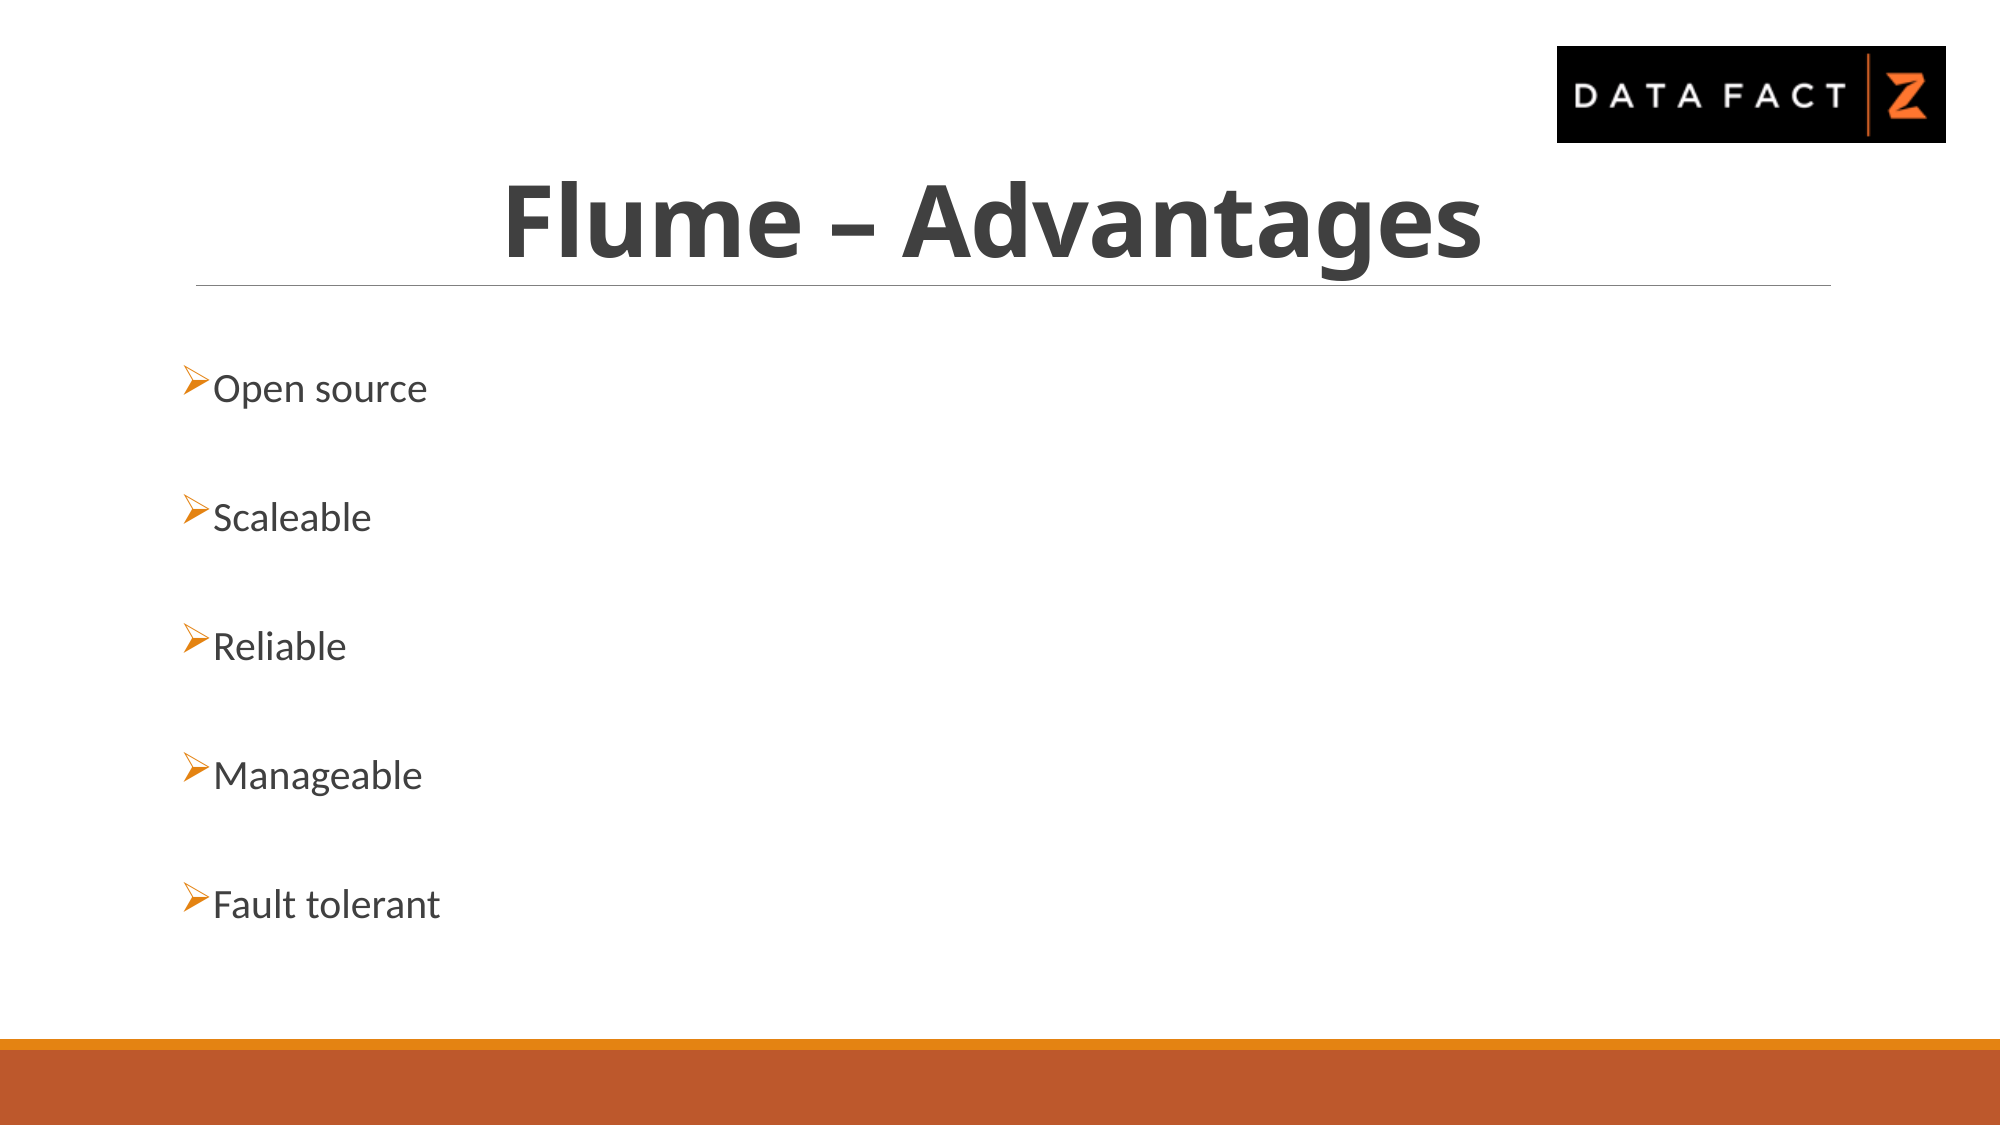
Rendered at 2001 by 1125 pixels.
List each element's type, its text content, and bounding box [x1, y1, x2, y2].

title Flume – Advantages [180, 47, 1830, 285]
picture [1557, 46, 1946, 143]
list Open source Scaleable Reliable Manageable Fault tolerant [180, 302, 1830, 963]
